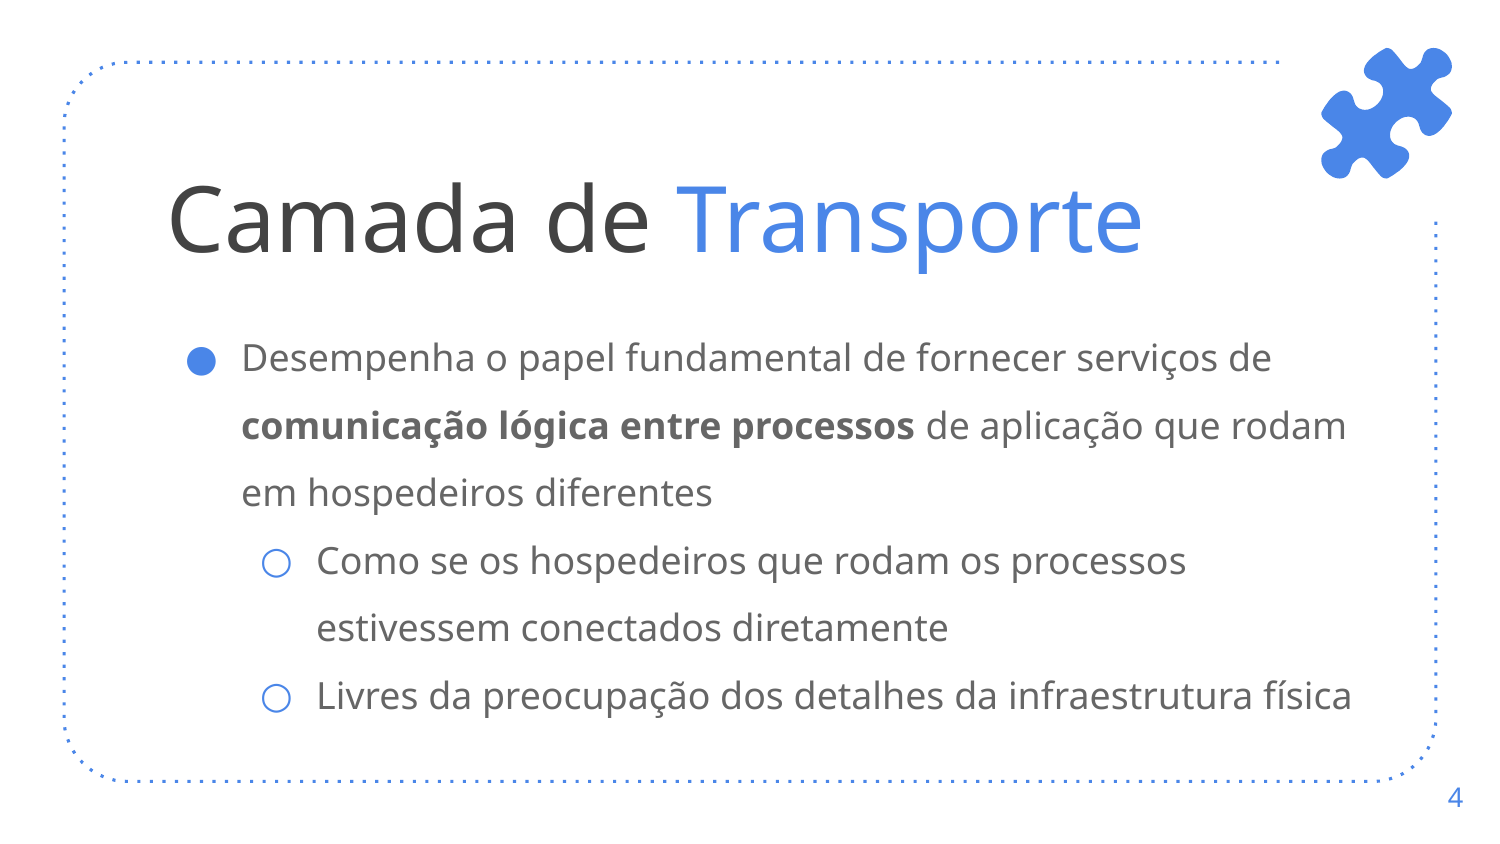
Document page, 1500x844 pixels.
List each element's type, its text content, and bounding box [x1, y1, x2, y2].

slide_number ‹#› [1411, 753, 1500, 844]
list Desempenha o papel fundamental de fornecer serviços de comunicação lógica entre processos de aplicação que rodam em hospedeiros diferentes Como se os hospedeiros que rodam os processos estivessem conectados diretamente Livres da preocupação dos detalhes da infraestrutura física [151, 296, 1400, 685]
text_box [1321, 47, 1452, 179]
title Camada de Transporte [151, 146, 1278, 287]
